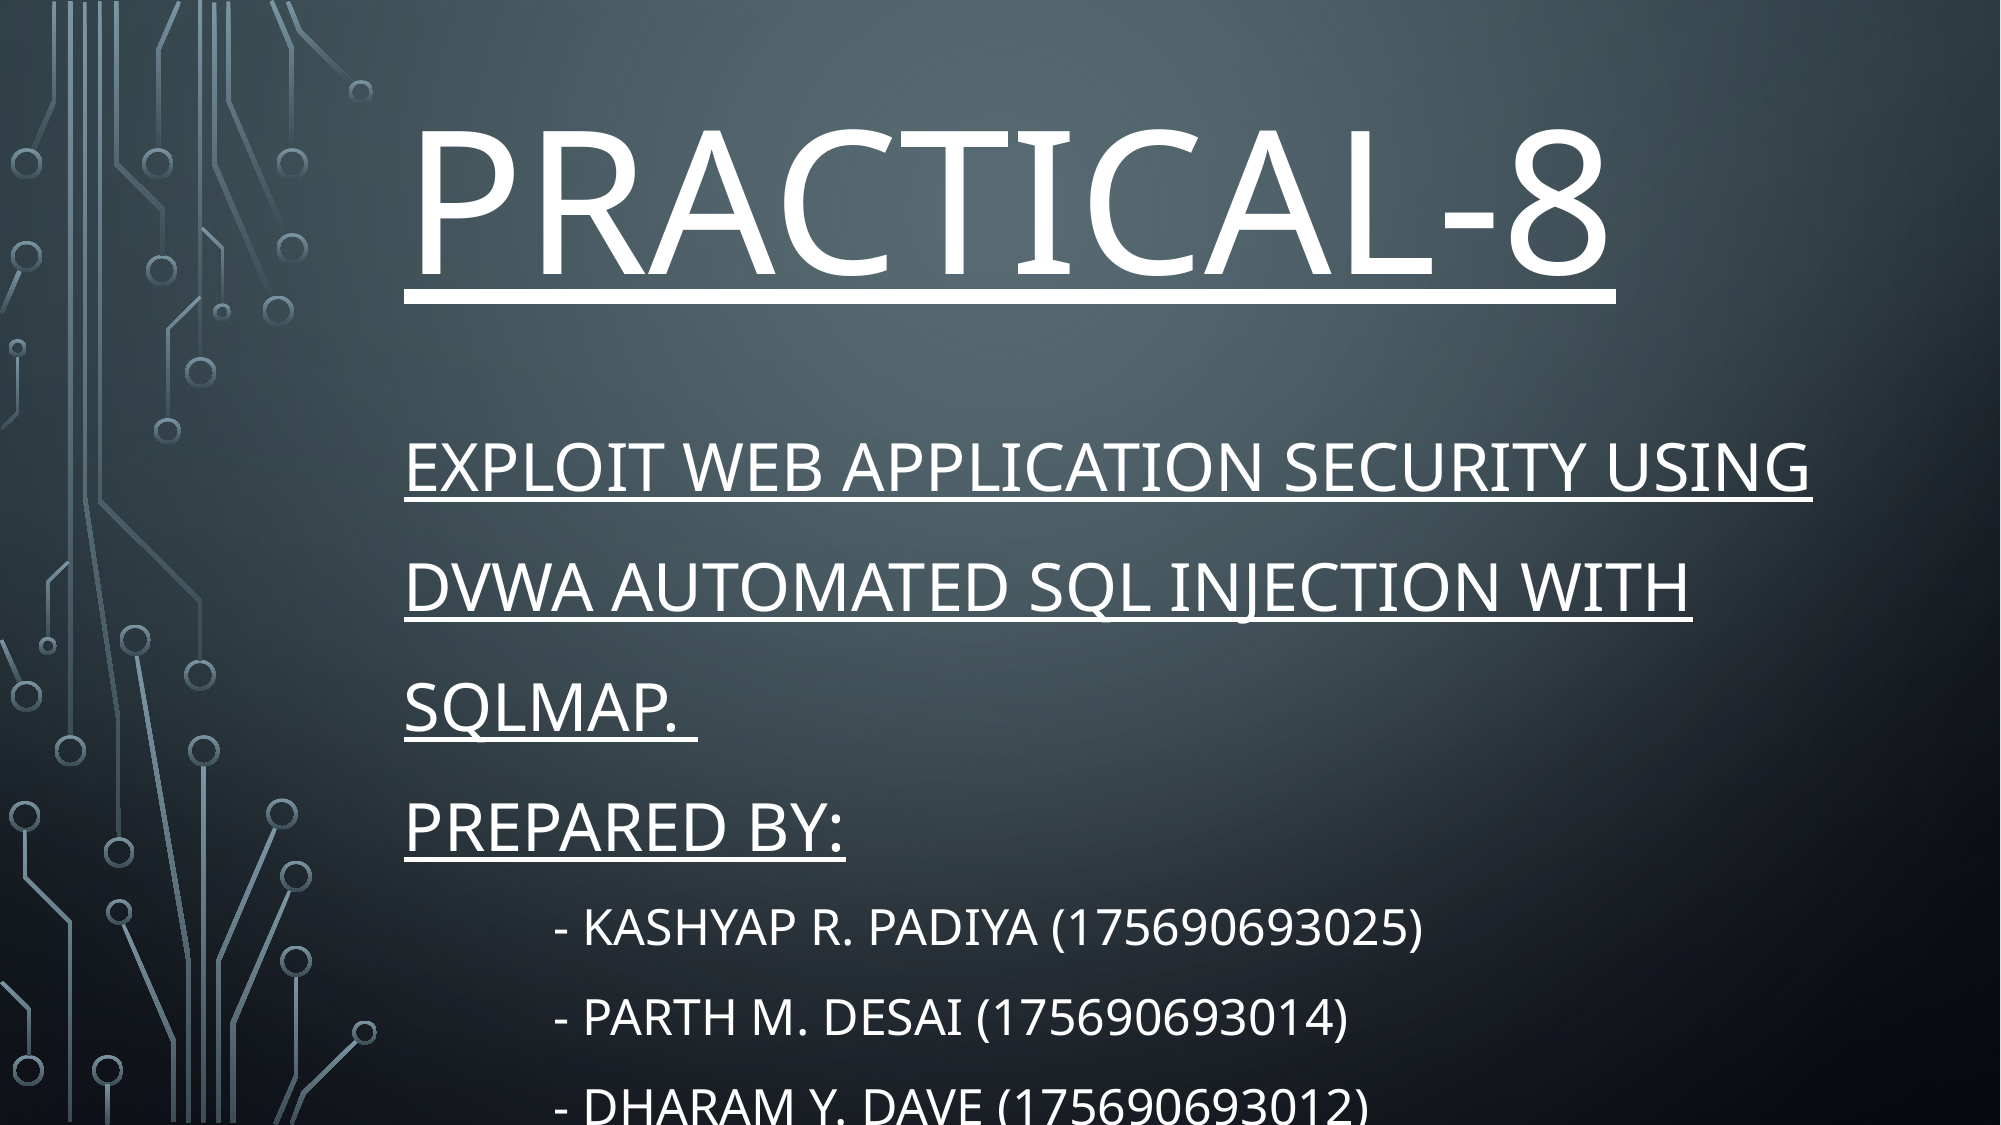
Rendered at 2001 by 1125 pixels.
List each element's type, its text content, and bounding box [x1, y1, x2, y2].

title Practical-8 [388, 23, 1852, 377]
subtitle Exploit Web application Security using DVWA Automated SQL injection with SqlMap. Prepared by: - Kashyap r. padiya (175690693025) - Parth m. desai (175690693014) - dharam y. dave (175690693012) [388, 377, 1852, 563]
